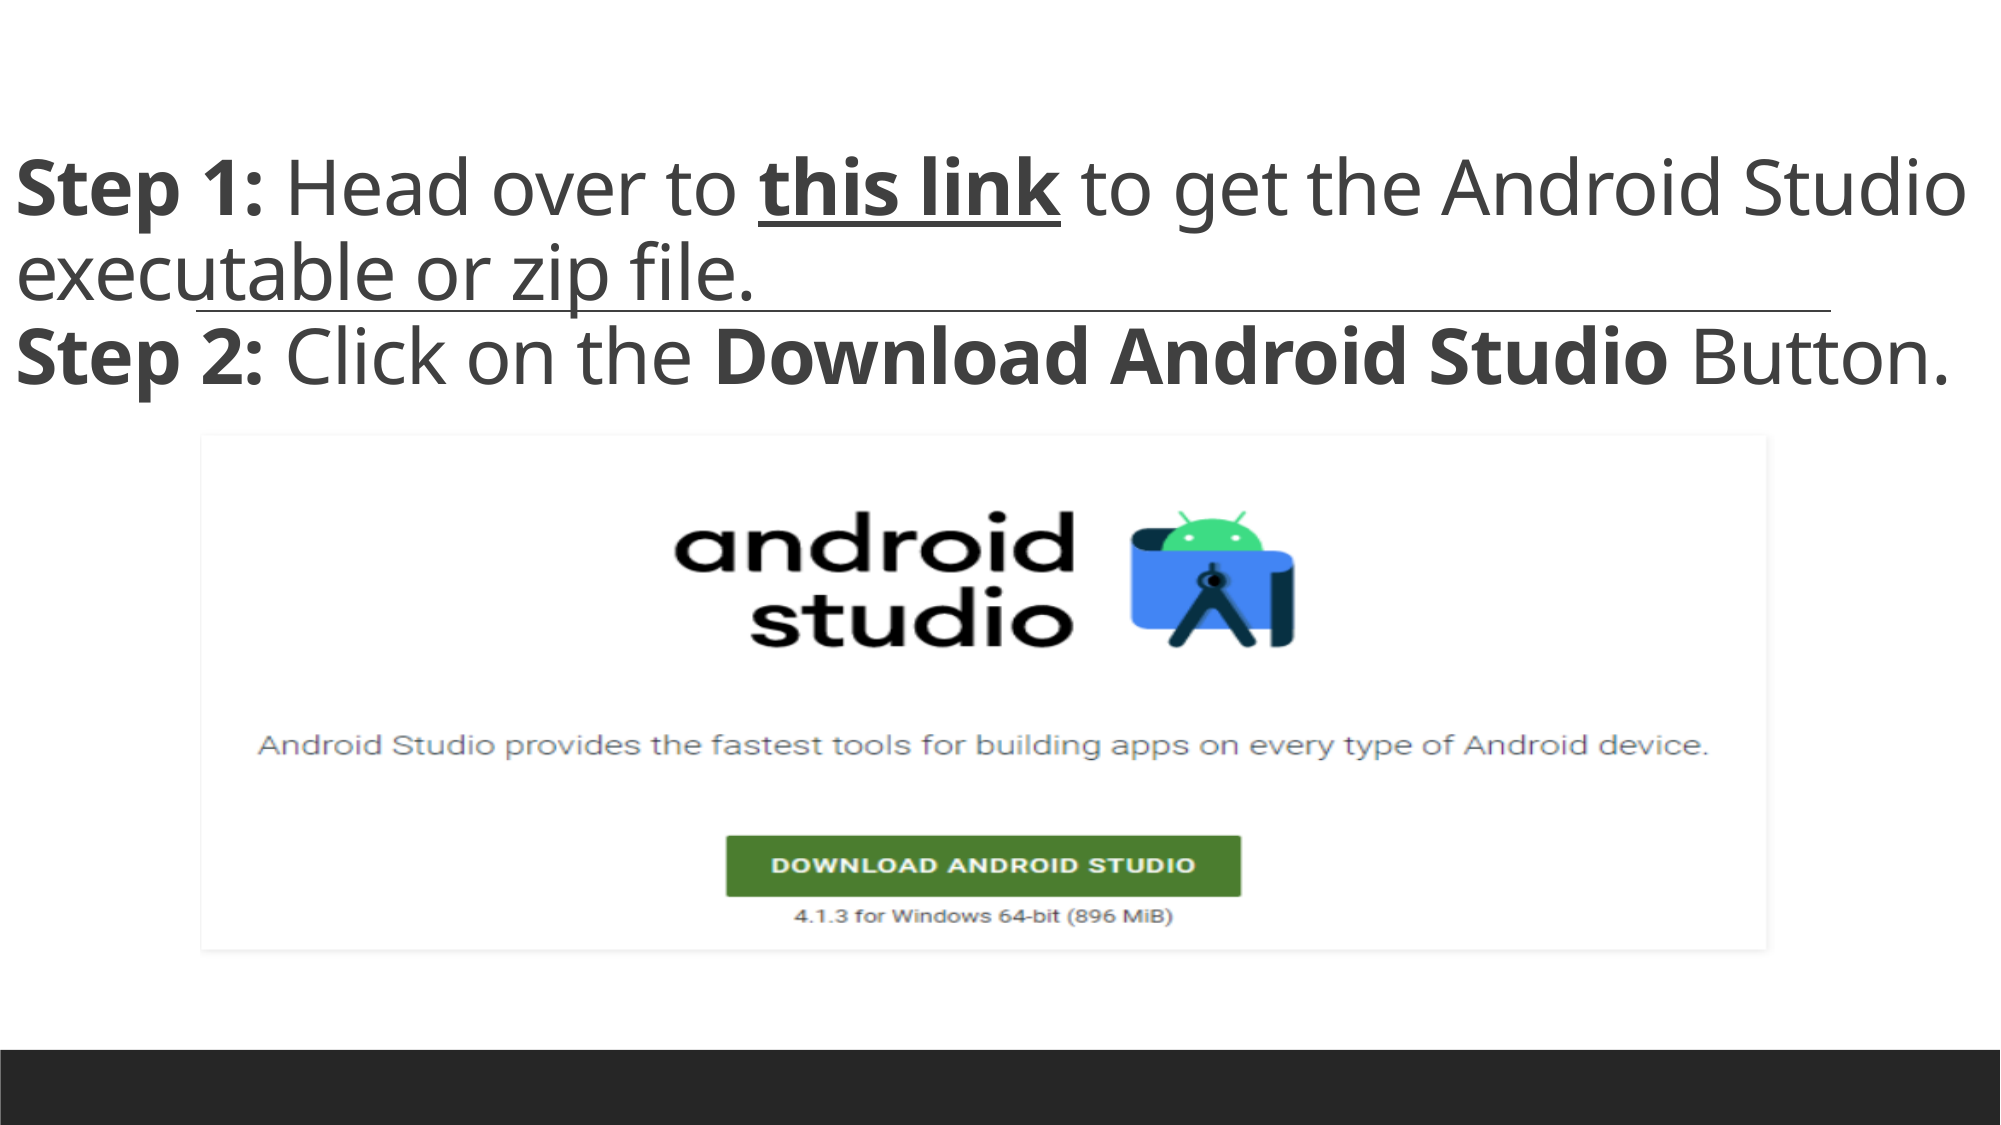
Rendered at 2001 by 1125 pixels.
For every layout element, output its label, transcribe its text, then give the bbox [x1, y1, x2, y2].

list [199, 420, 1775, 964]
title Step 1: Head over to this link to get the Android Studio executable or zip file. Step 2: Click on the Download Android Studio Button. [0, 47, 1990, 502]
